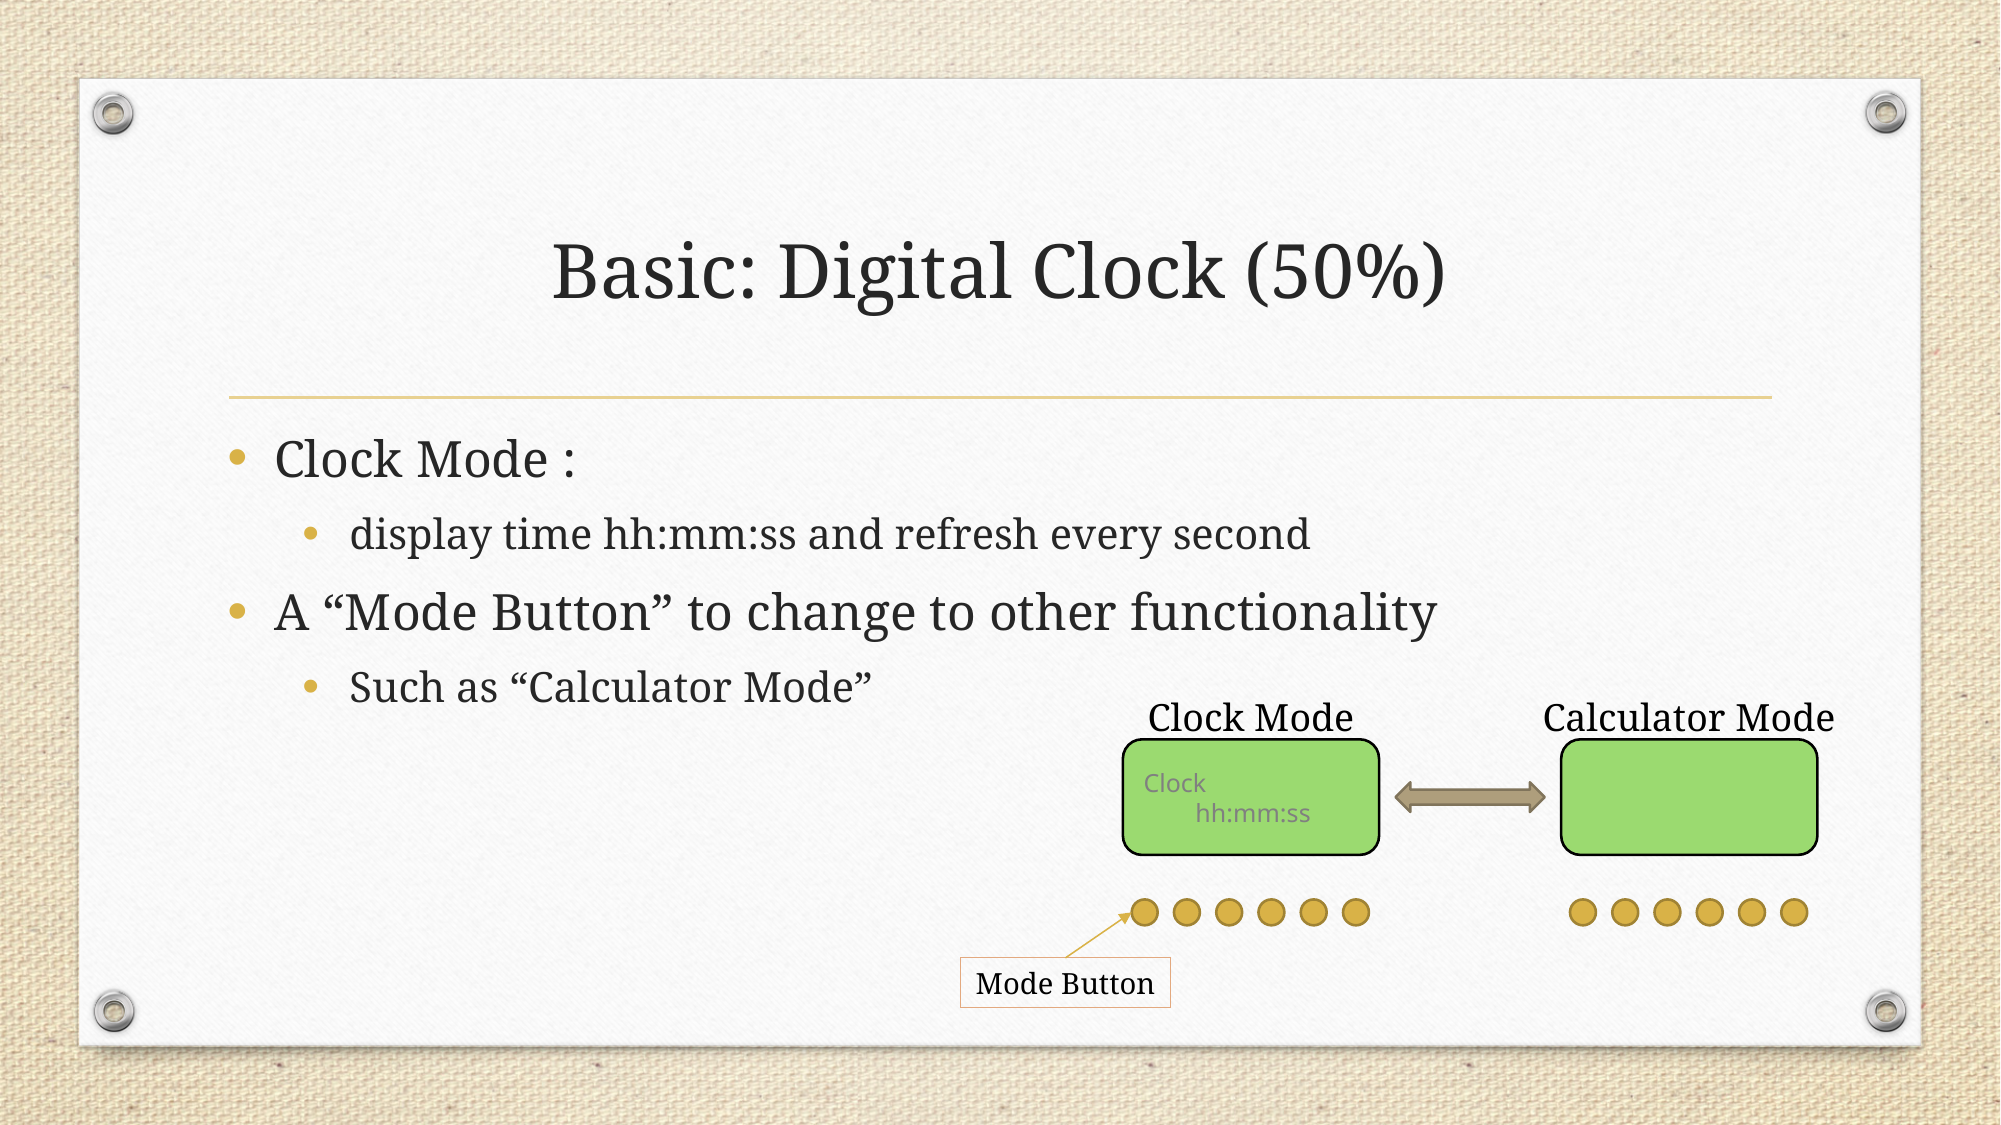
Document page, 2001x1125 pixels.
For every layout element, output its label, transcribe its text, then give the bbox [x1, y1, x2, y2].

title Basic: Digital Clock (50%) [212, 161, 1788, 375]
text_box [1394, 781, 1546, 814]
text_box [1551, 686, 1827, 926]
list Clock Mode : display time hh:mm:ss and refresh every second A “Mode Button” to change to other functionality Such as “Calculator Mode” [212, 419, 1788, 964]
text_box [973, 686, 1380, 1009]
picture [0, 0, 2001, 1125]
